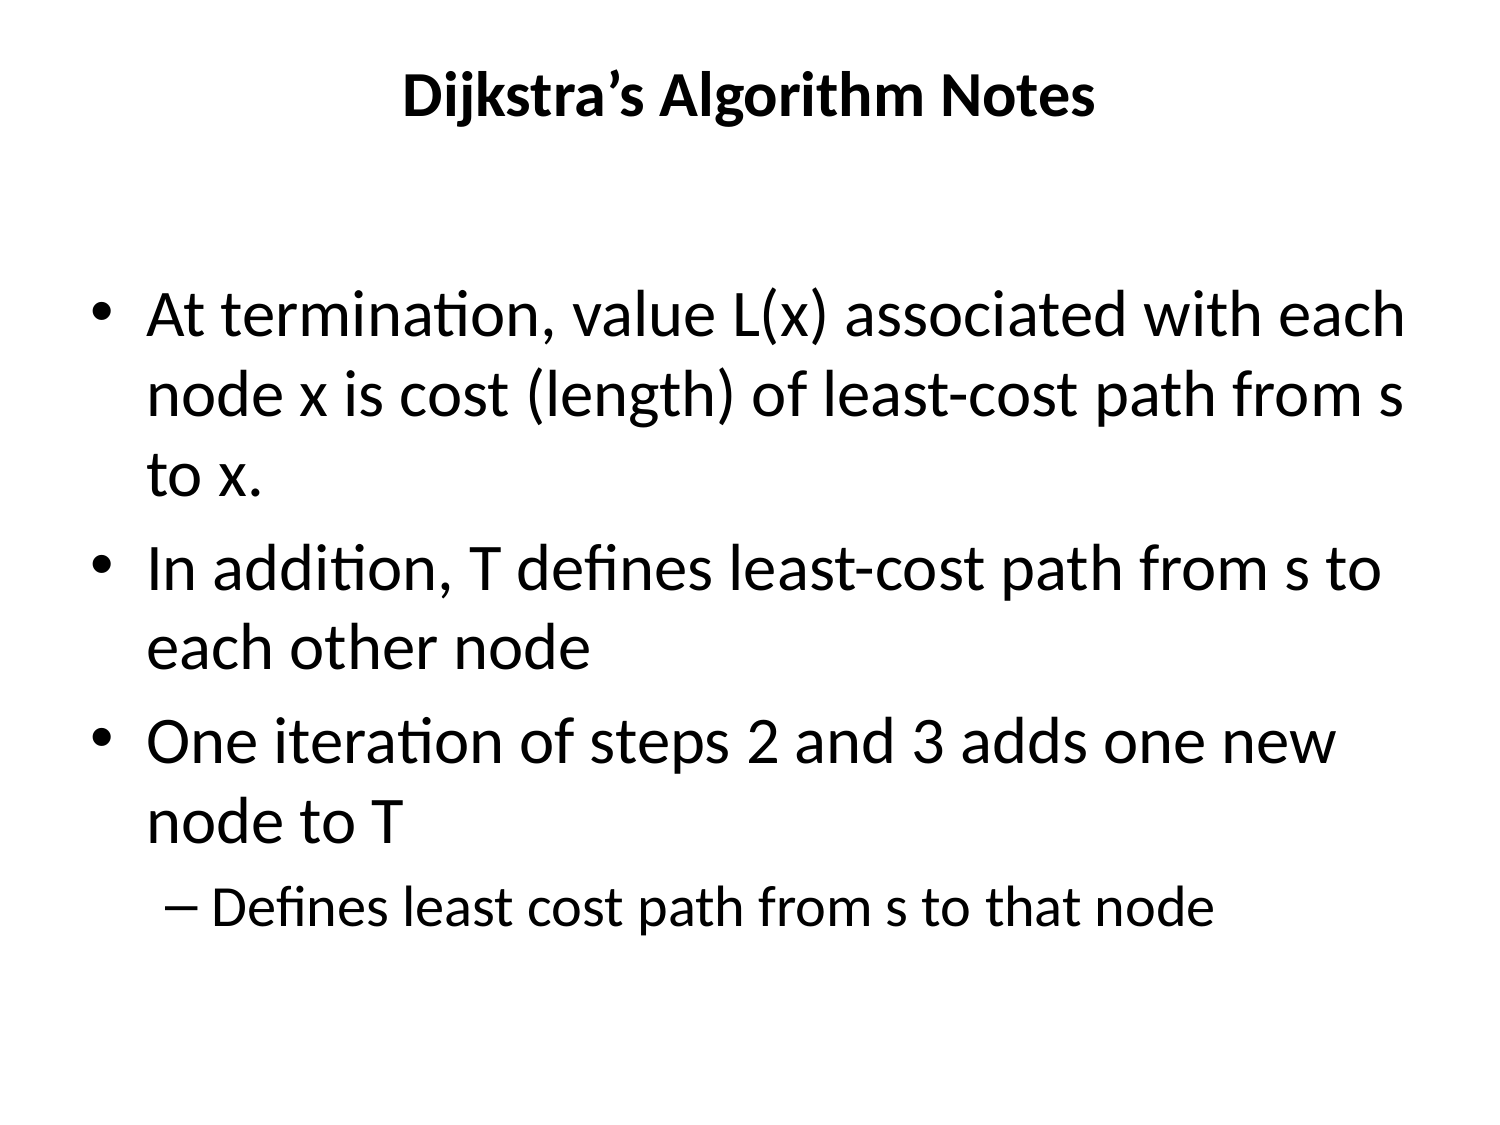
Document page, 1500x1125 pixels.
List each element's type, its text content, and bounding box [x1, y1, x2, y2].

list At termination, value L(x) associated with each node x is cost (length) of least-cost path from s to x. In addition, T defines least-cost path from s to each other node One iteration of steps 2 and 3 adds one new node to T Defines least cost path from s to that node [75, 262, 1425, 1005]
title Dijkstra’s Algorithm Notes [75, 45, 1425, 138]
